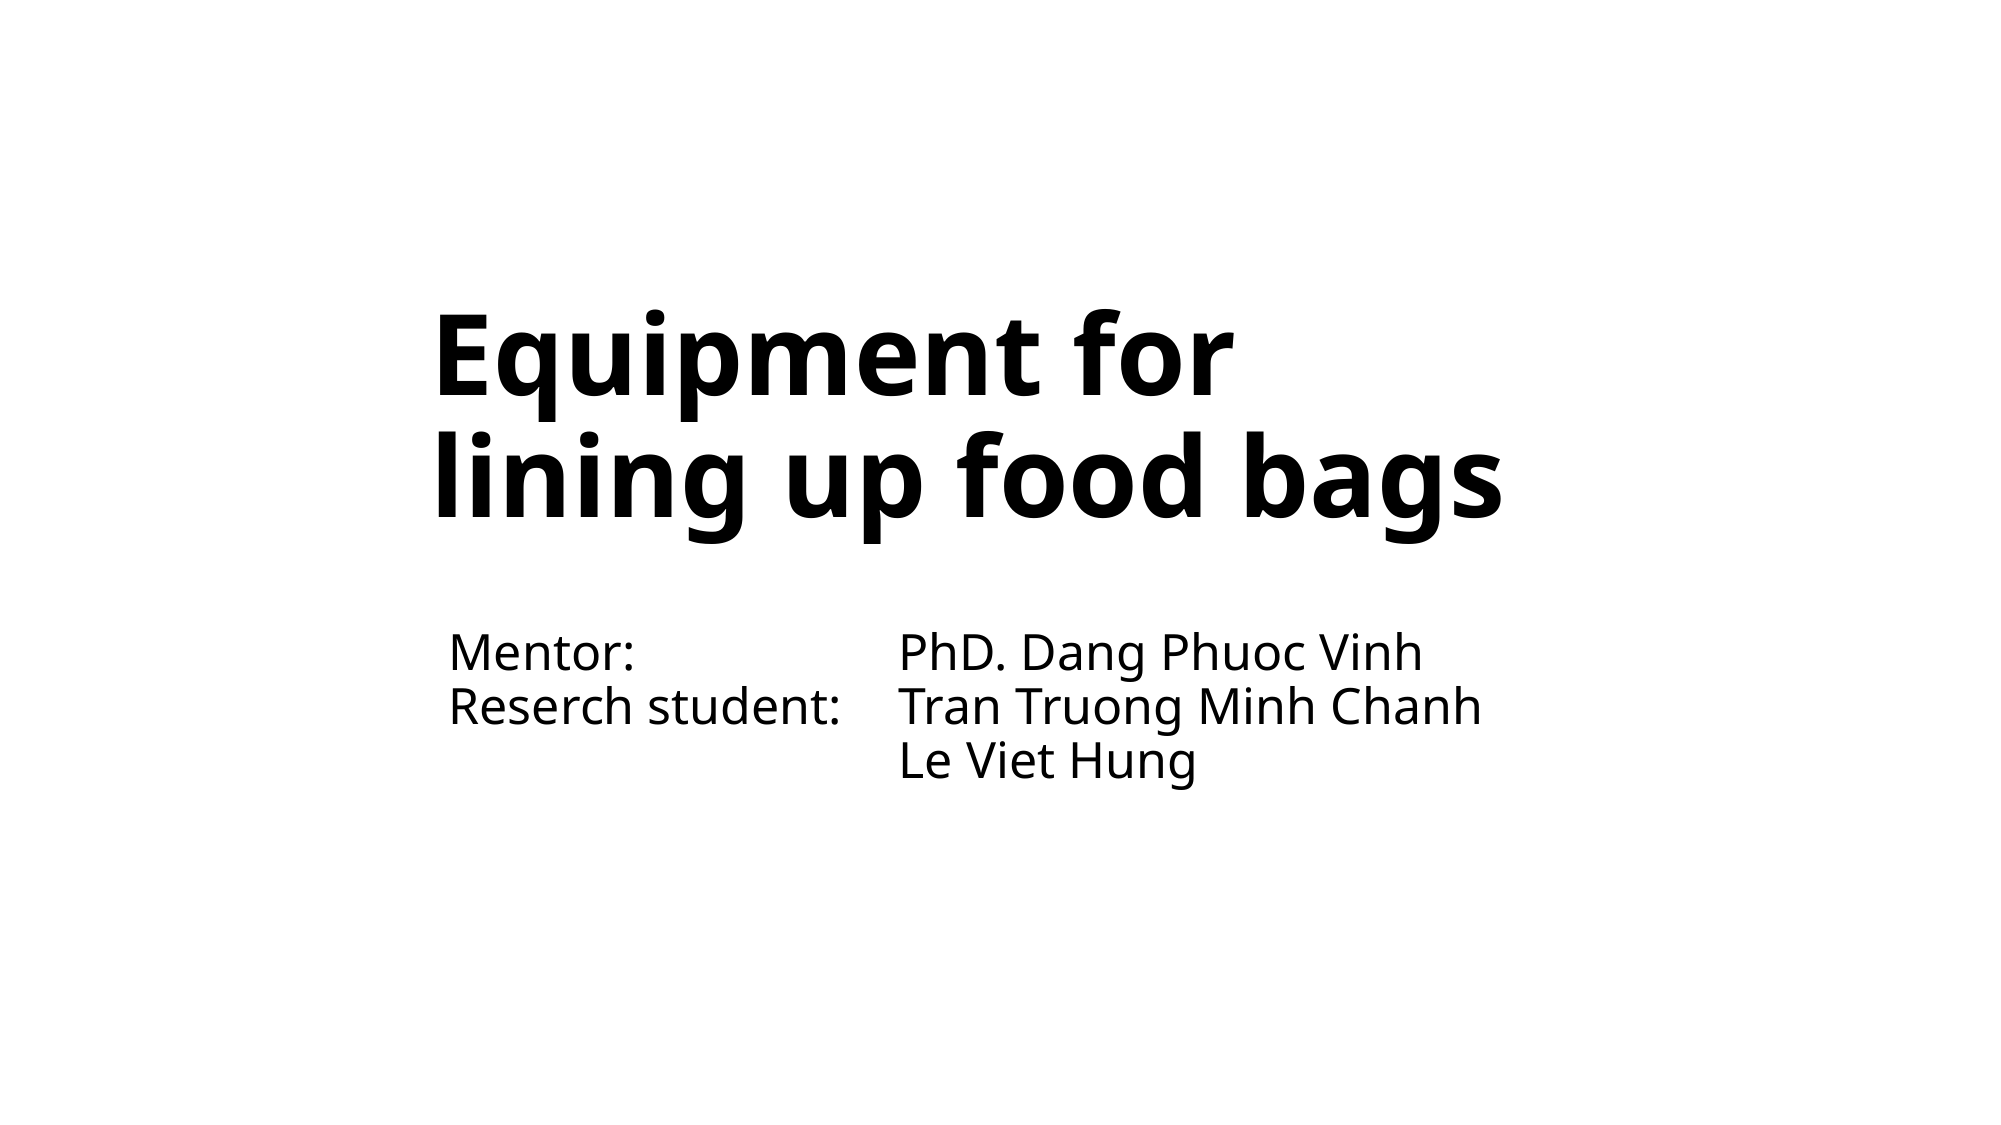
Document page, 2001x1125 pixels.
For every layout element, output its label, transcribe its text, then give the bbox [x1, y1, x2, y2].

subtitle Mentor: PhD. Dang Phuoc Vinh Reserch student: Tran Truong Minh Chanh Le Viet Hung [437, 622, 1637, 875]
title Equipment for lining up food bags [415, 235, 1585, 549]
